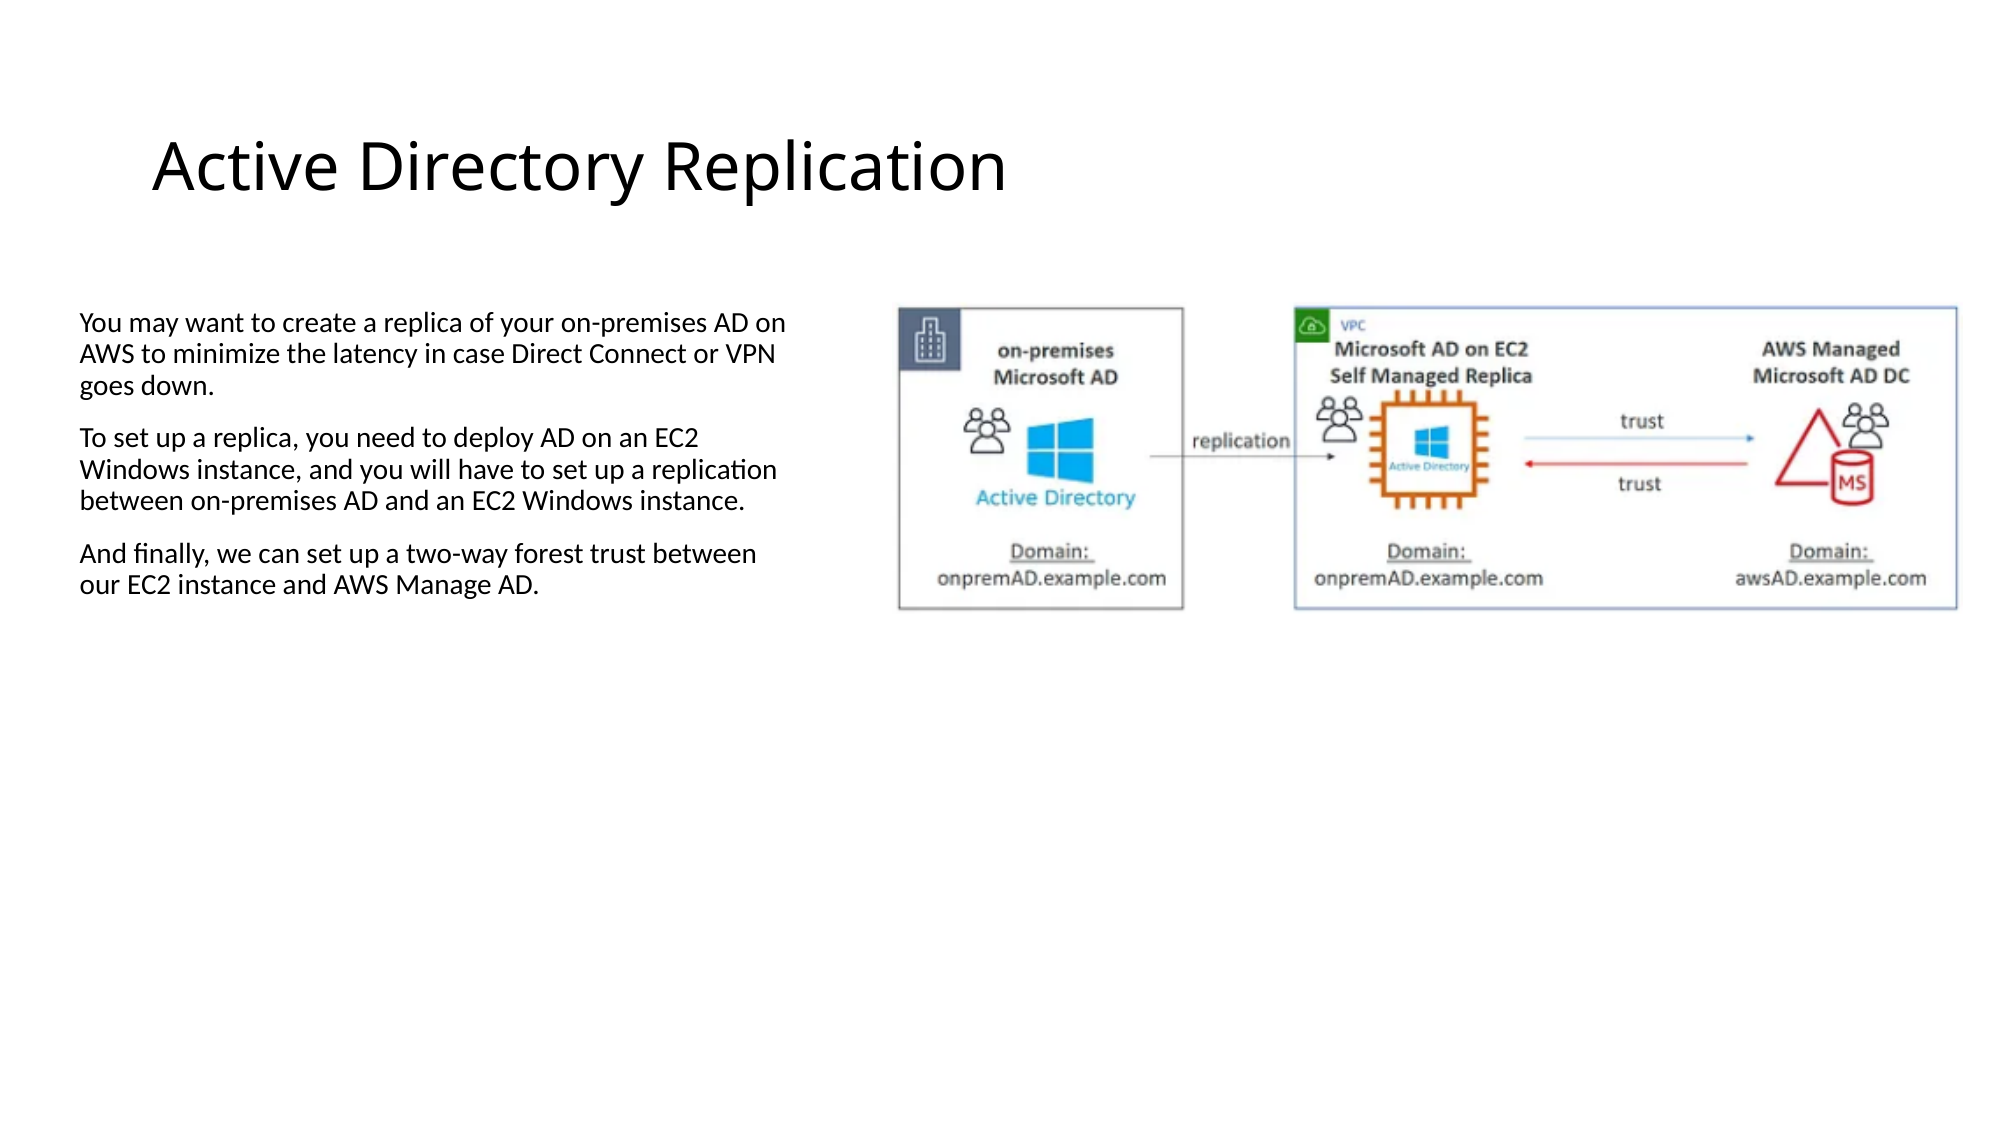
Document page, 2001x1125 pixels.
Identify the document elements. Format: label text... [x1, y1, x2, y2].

title Active Directory Replication [137, 59, 1863, 278]
list You may want to create a replica of your on-premises AD on AWS to minimize the latency in case Direct Connect or VPN goes down. To set up a replica, you need to deploy AD on an EC2 Windows instance, and you will have to set up a replication between on-premises AD and an EC2 Windows instance. And finally, we can set up a two-way forest trust between our EC2 instance and AWS Manage AD. [64, 299, 803, 1014]
picture [891, 299, 1963, 614]
